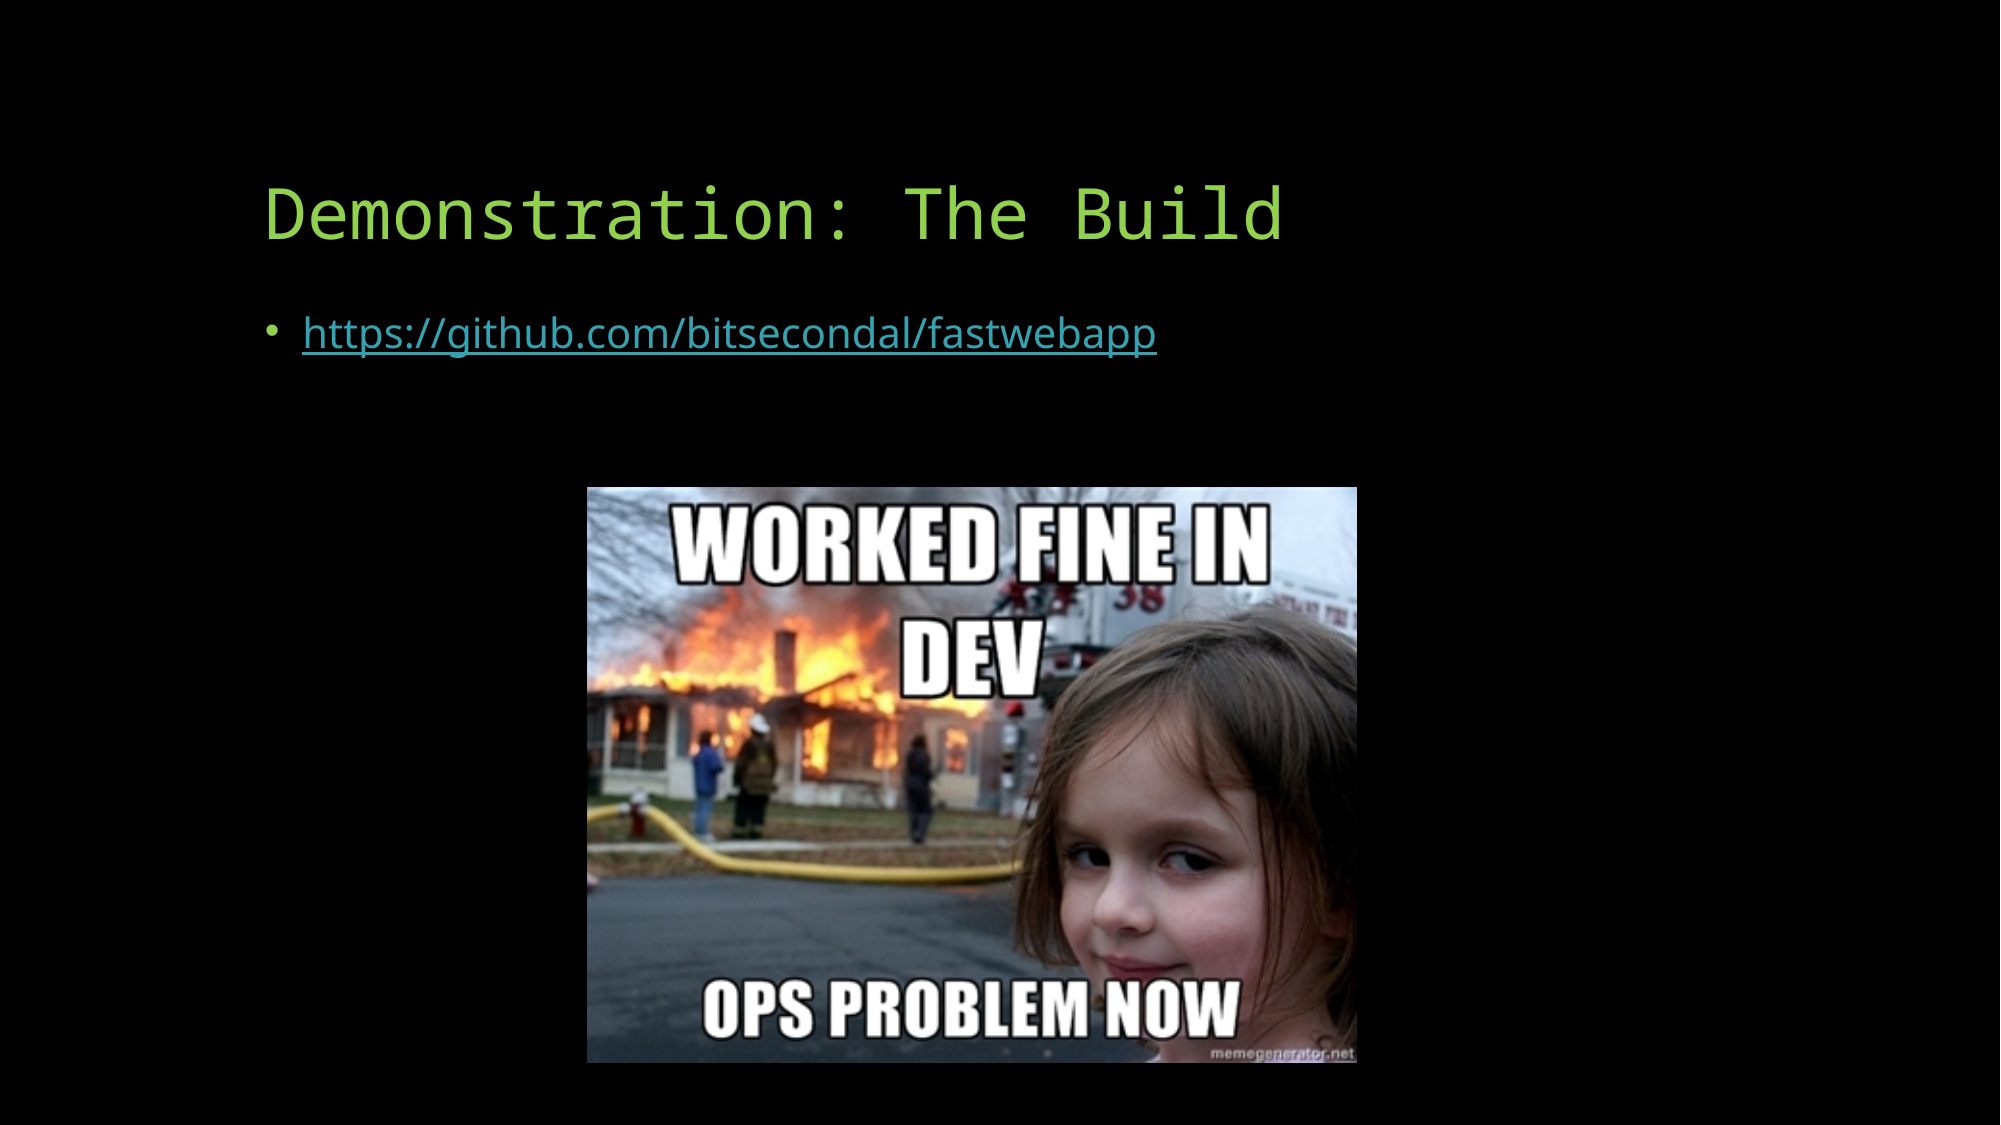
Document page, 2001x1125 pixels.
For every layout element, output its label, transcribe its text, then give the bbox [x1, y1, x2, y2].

title Demonstration: The Build [249, 75, 1750, 263]
picture [587, 487, 1357, 1063]
list https://github.com/bitsecondal/fastwebapp [249, 299, 1750, 1000]
